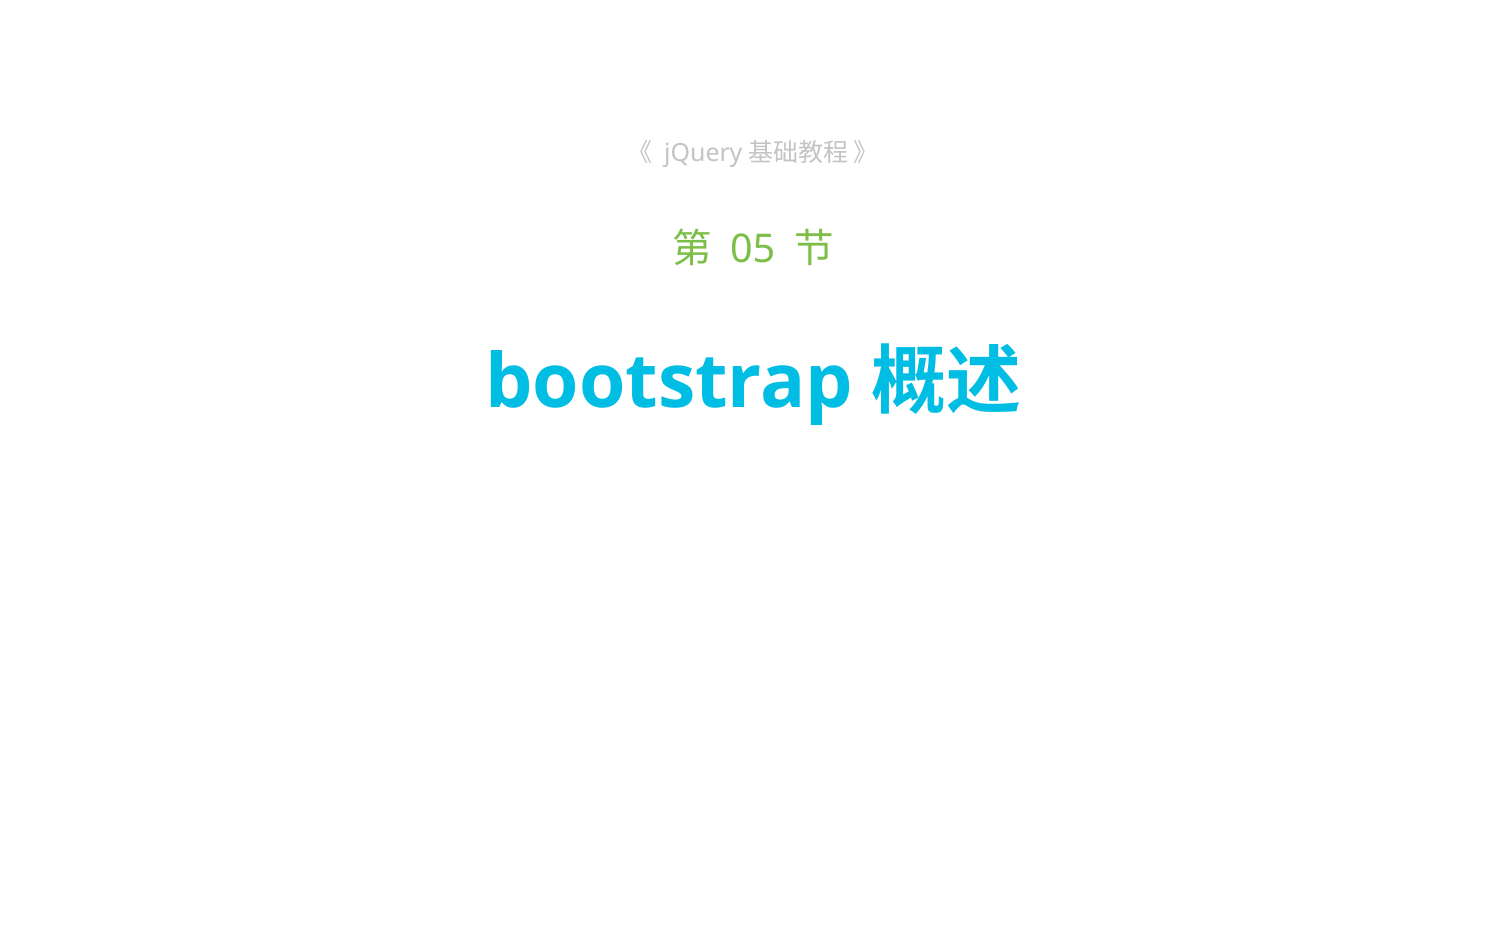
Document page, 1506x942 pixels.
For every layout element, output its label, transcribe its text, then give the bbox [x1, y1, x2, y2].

title bootstrap概述 [3, 278, 1504, 479]
text_box 《 jQuery基础教程 》 [3, 129, 1504, 175]
text_box 第 05 节 [3, 215, 1504, 278]
